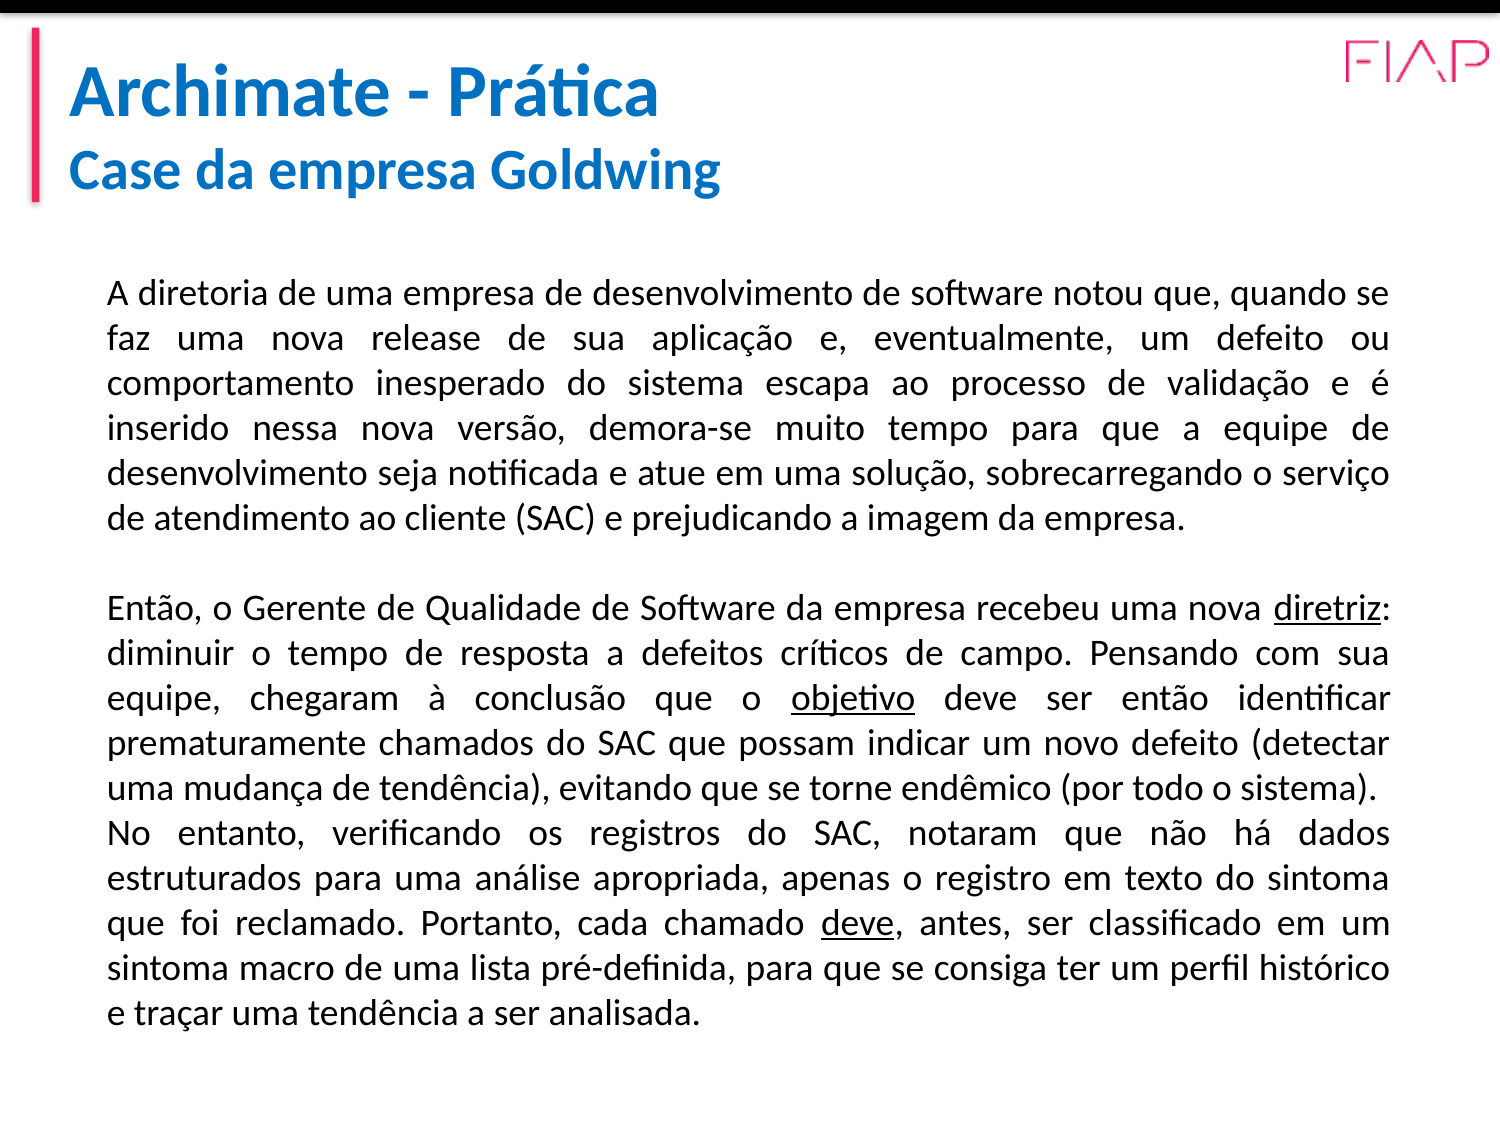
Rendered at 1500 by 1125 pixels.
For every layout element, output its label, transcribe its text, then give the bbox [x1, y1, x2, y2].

text_box A diretoria de uma empresa de desenvolvimento de software notou que, quando se faz uma nova release de sua aplicação e, eventualmente, um defeito ou comportamento inesperado do sistema escapa ao processo de validação e é inserido nessa nova versão, demora-se muito tempo para que a equipe de desenvolvimento seja notificada e atue em uma solução, sobrecarregando o serviço de atendimento ao cliente (SAC) e prejudicando a imagem da empresa. Então, o Gerente de Qualidade de Software da empresa recebeu uma nova diretriz: diminuir o tempo de resposta a defeitos críticos de campo. Pensando com sua equipe, chegaram à conclusão que o objetivo deve ser então identificar prematuramente chamados do SAC que possam indicar um novo defeito (detectar uma mudança de tendência), evitando que se torne endêmico (por todo o sistema). No entanto, verificando os registros do SAC, notaram que não há dados estruturados para uma análise apropriada, apenas o registro em texto do sintoma que foi reclamado. Portanto, cada chamado deve, antes, ser classificado em um sintoma macro de uma lista pré-definida, para que se consiga ter um perfil histórico e traçar uma tendência a ser analisada. [92, 260, 1407, 1040]
text_box Archimate - Prática Case da empresa Goldwing [55, 33, 737, 209]
picture [1346, 40, 1489, 83]
text_box [0, 0, 1500, 14]
text_box [31, 27, 40, 203]
